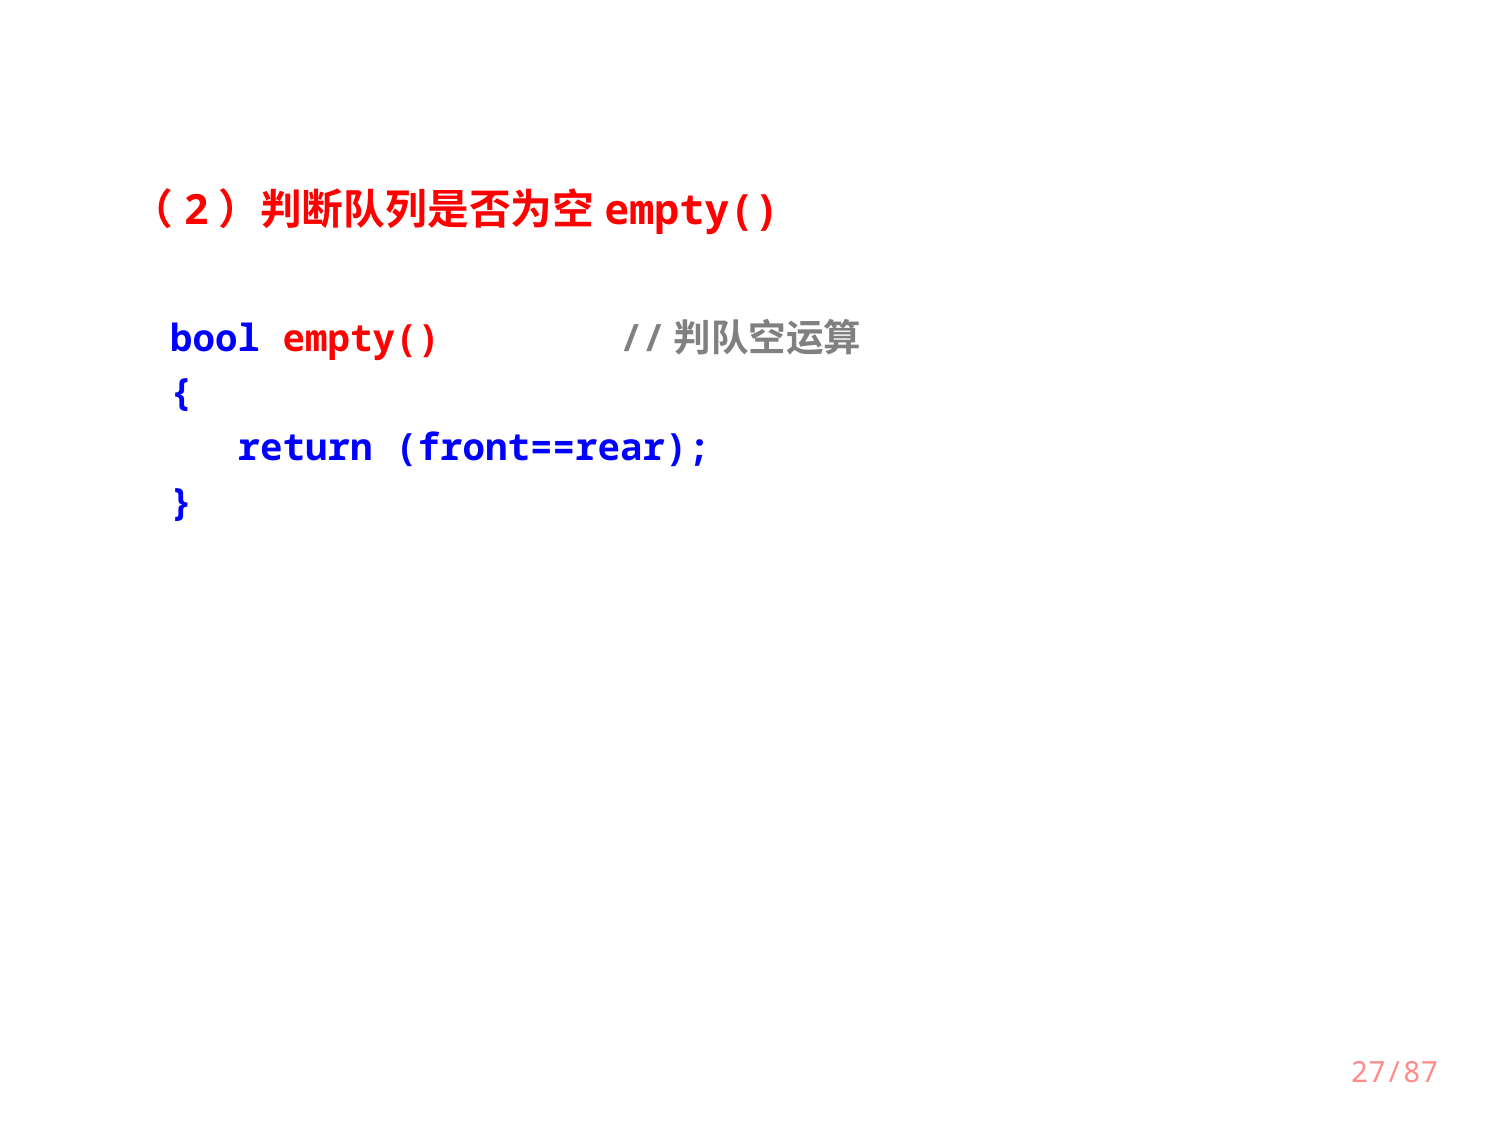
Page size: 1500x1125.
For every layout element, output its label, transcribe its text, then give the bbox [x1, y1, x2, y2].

slide_number 27/87 [1300, 1042, 1454, 1103]
text_box （2）判断队列是否为空empty() [117, 175, 844, 241]
text_box bool empty() //判队空运算 { return (front==rear); } [138, 303, 1150, 542]
